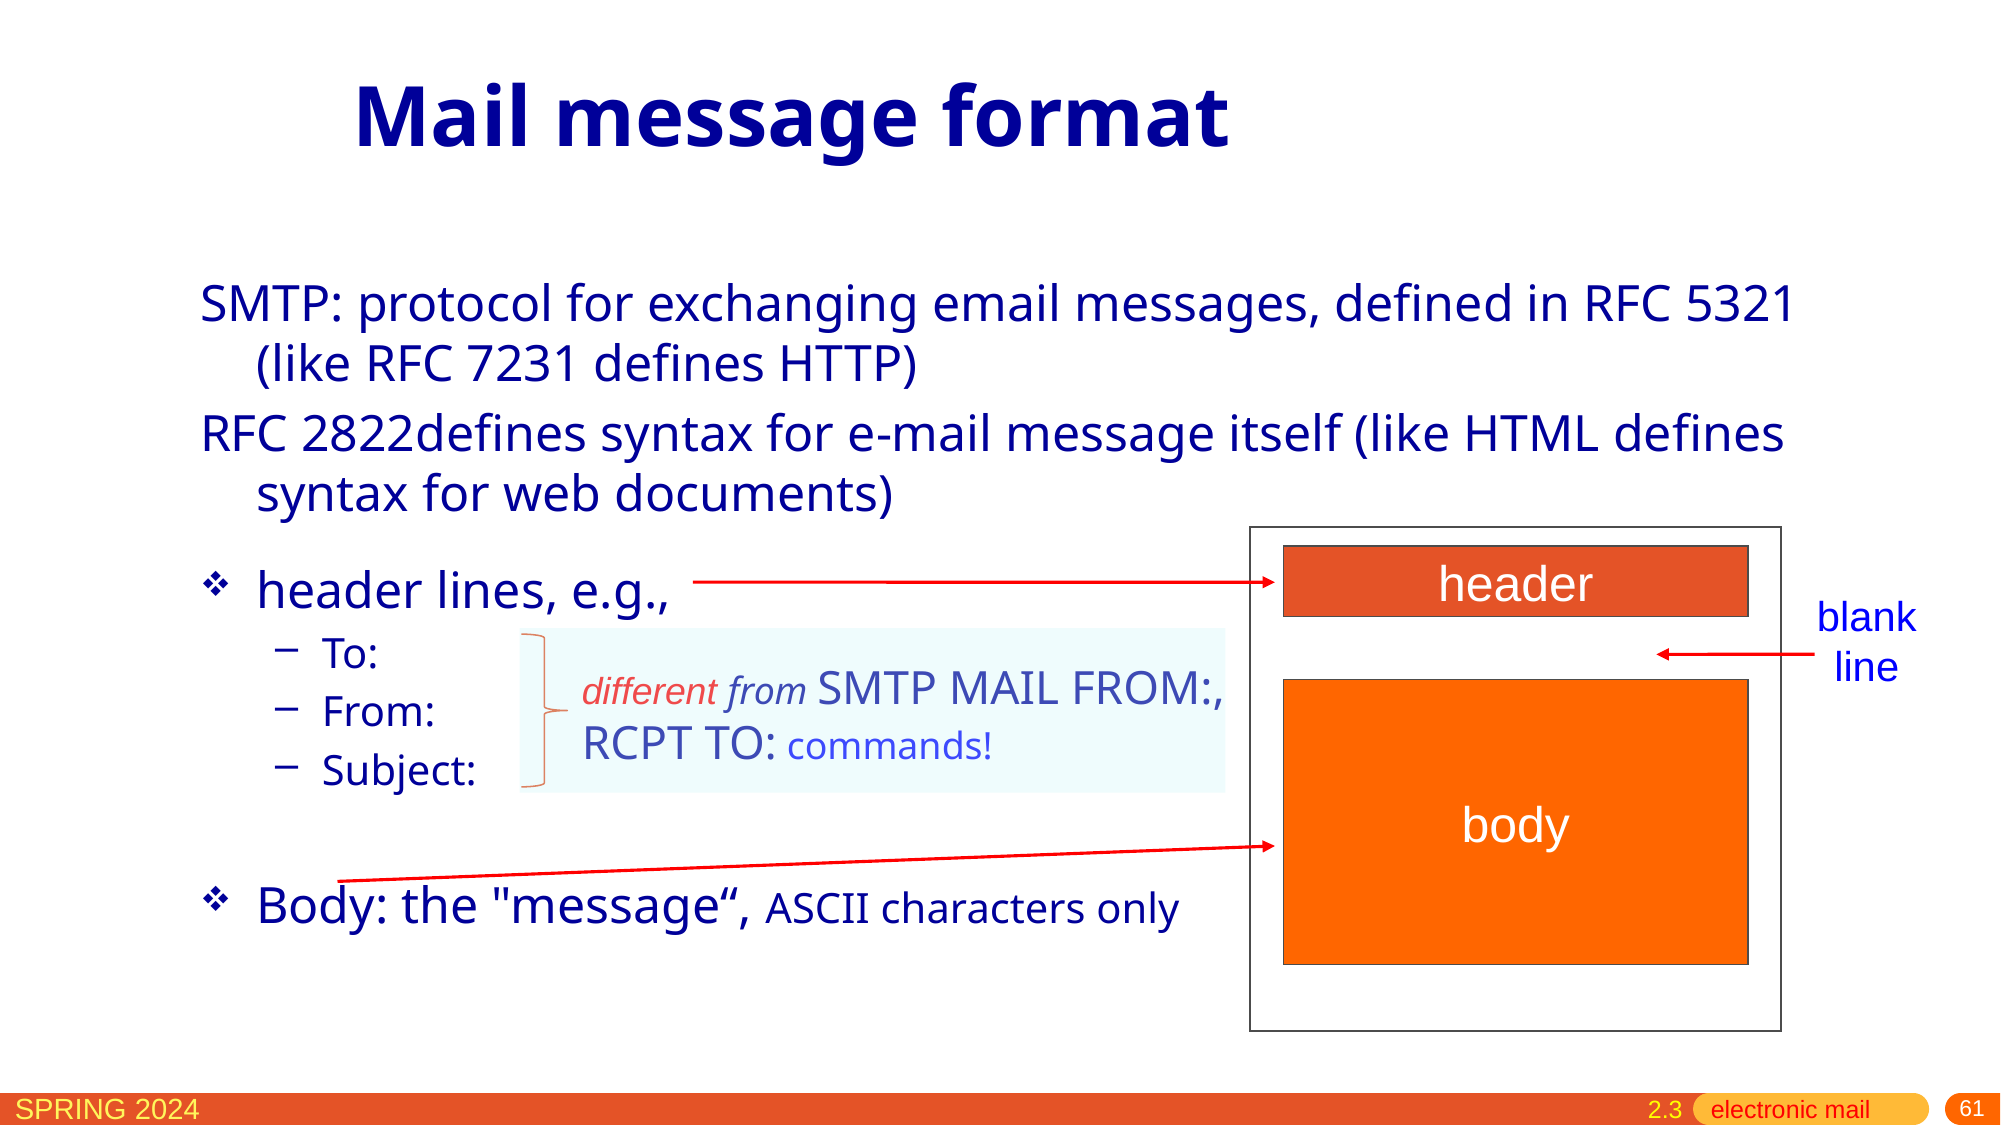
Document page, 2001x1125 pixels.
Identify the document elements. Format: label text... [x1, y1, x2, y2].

text_box [1250, 542, 1782, 1032]
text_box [491, 633, 1251, 788]
text_box SMTP: protocol for exchanging email messages, defined in RFC 5321 (like RFC 7231 defines HTTP) RFC 2822defines syntax for e-mail message itself (like HTML defines syntax for web documents) [184, 264, 1863, 542]
list header lines, e.g., To: From: Subject: Body: the "message“, ASCII characters only [184, 550, 1217, 1004]
text_box blank line [1802, 582, 1932, 697]
title Mail message format [337, 19, 1613, 207]
text_box [337, 840, 1275, 882]
text_box [519, 628, 1226, 632]
text_box [1656, 648, 1815, 661]
text_box [692, 576, 1275, 589]
text_box 2.3 electronic mail [1626, 1086, 1945, 1125]
